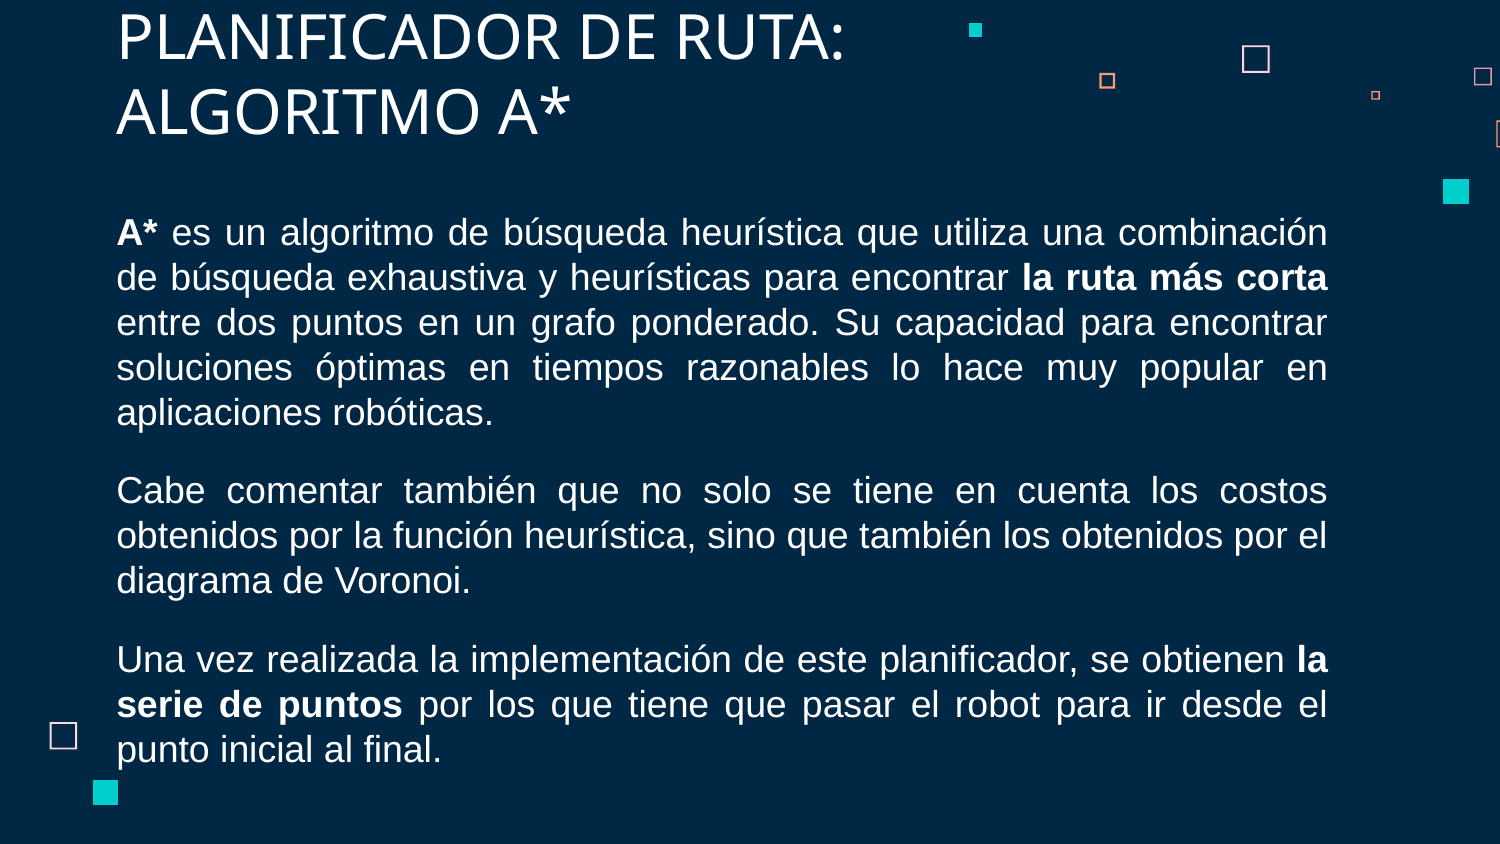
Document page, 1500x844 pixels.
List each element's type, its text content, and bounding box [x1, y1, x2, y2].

text_box A* es un algoritmo de búsqueda heurística que utiliza una combinación de búsqueda exhaustiva y heurísticas para encontrar la ruta más corta entre dos puntos en un grafo ponderado. Su capacidad para encontrar soluciones óptimas en tiempos razonables lo hace muy popular en aplicaciones robóticas. Cabe comentar también que no solo se tiene en cuenta los costos obtenidos por la función heurística, sino que también los obtenidos por el diagrama de Voronoi. Una vez realizada la implementación de este planificador, se obtienen la serie de puntos por los que tiene que pasar el robot para ir desde el punto inicial al final. [101, 200, 1343, 777]
title PLANIFICADOR DE RUTA: ALGORITMO A* [101, 67, 1122, 163]
